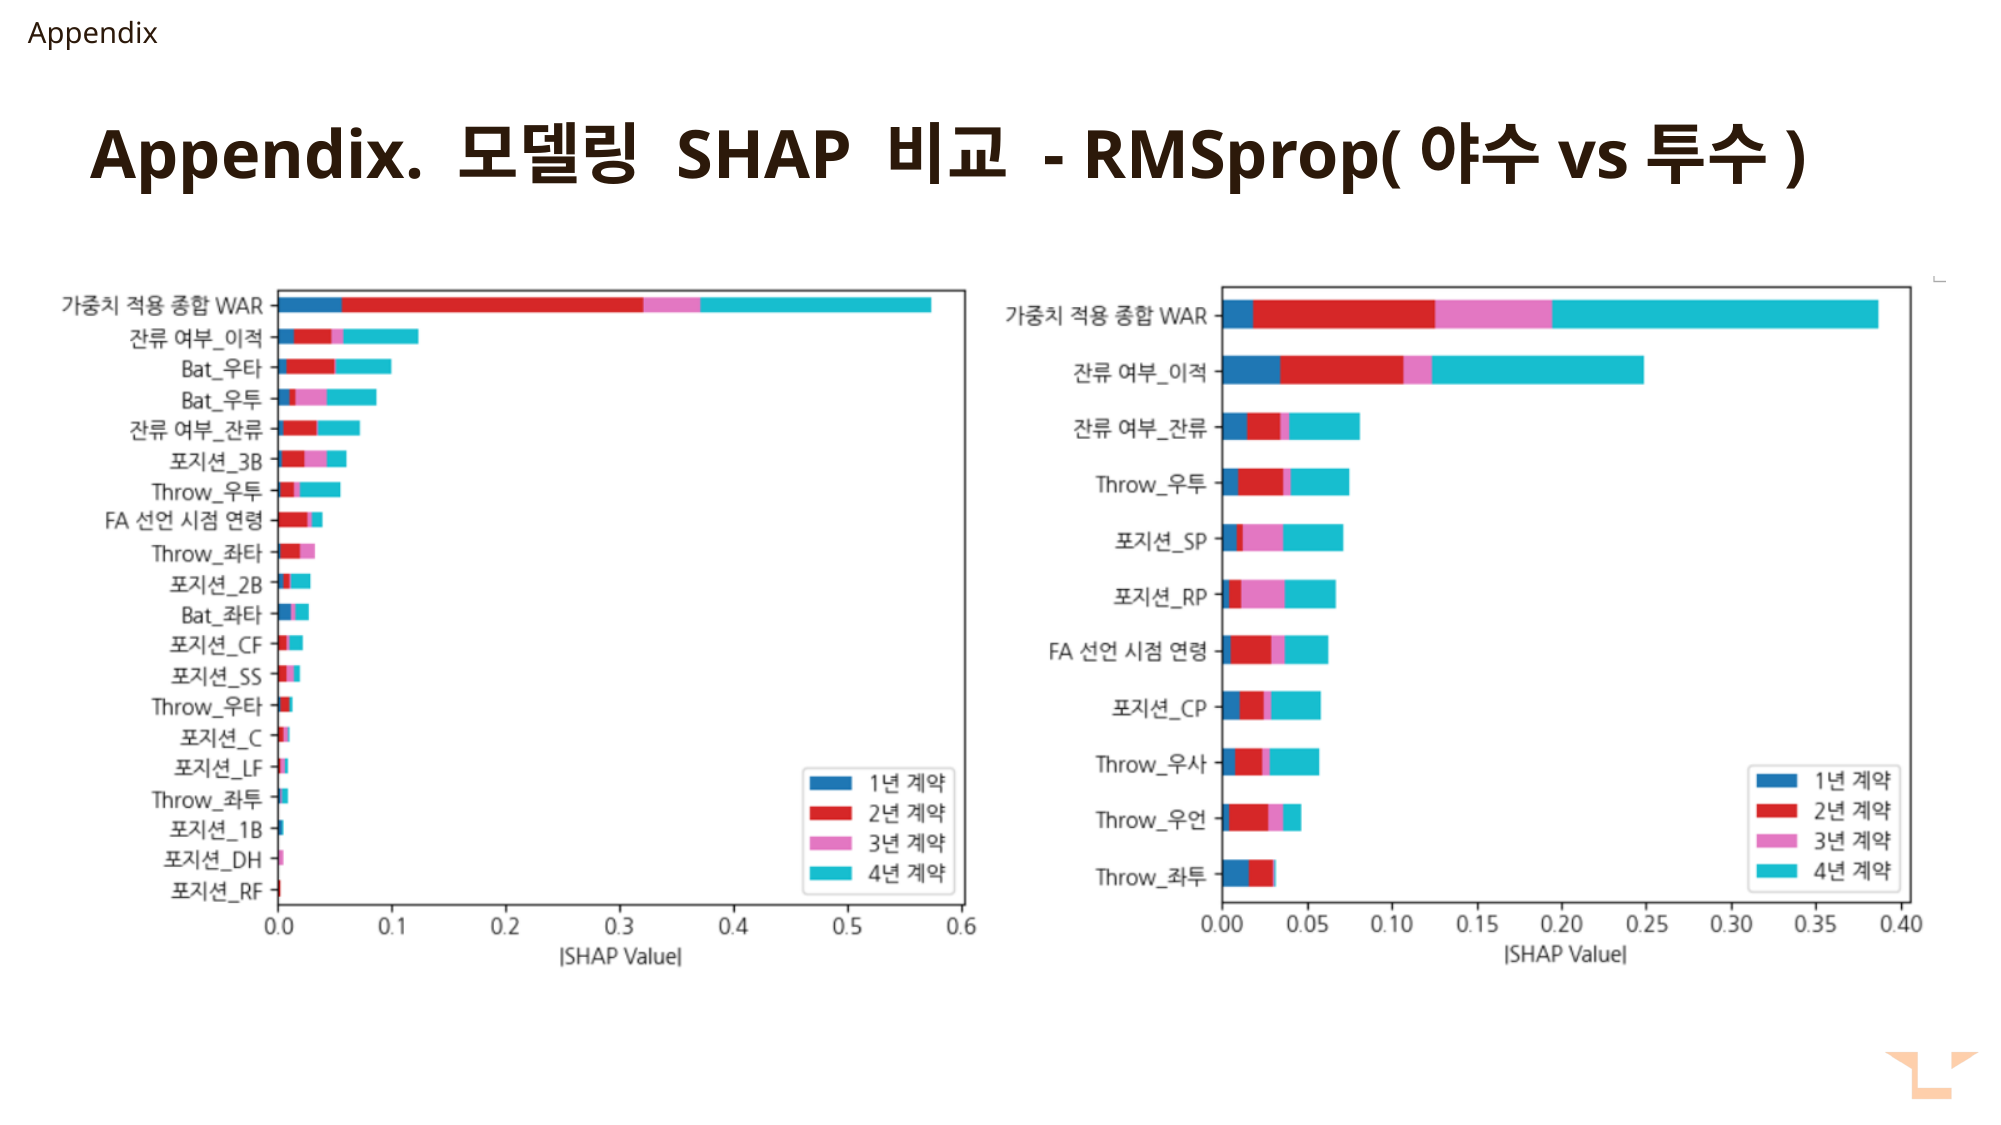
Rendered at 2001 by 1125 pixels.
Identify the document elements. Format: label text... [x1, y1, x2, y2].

picture [999, 276, 1946, 986]
text_box Appendix [13, 7, 539, 57]
picture [54, 276, 984, 977]
text_box Appendix. 모델링 SHAP 비교 - RMSprop(야수vs투수) [76, 104, 1852, 199]
picture [1863, 1007, 2000, 1125]
